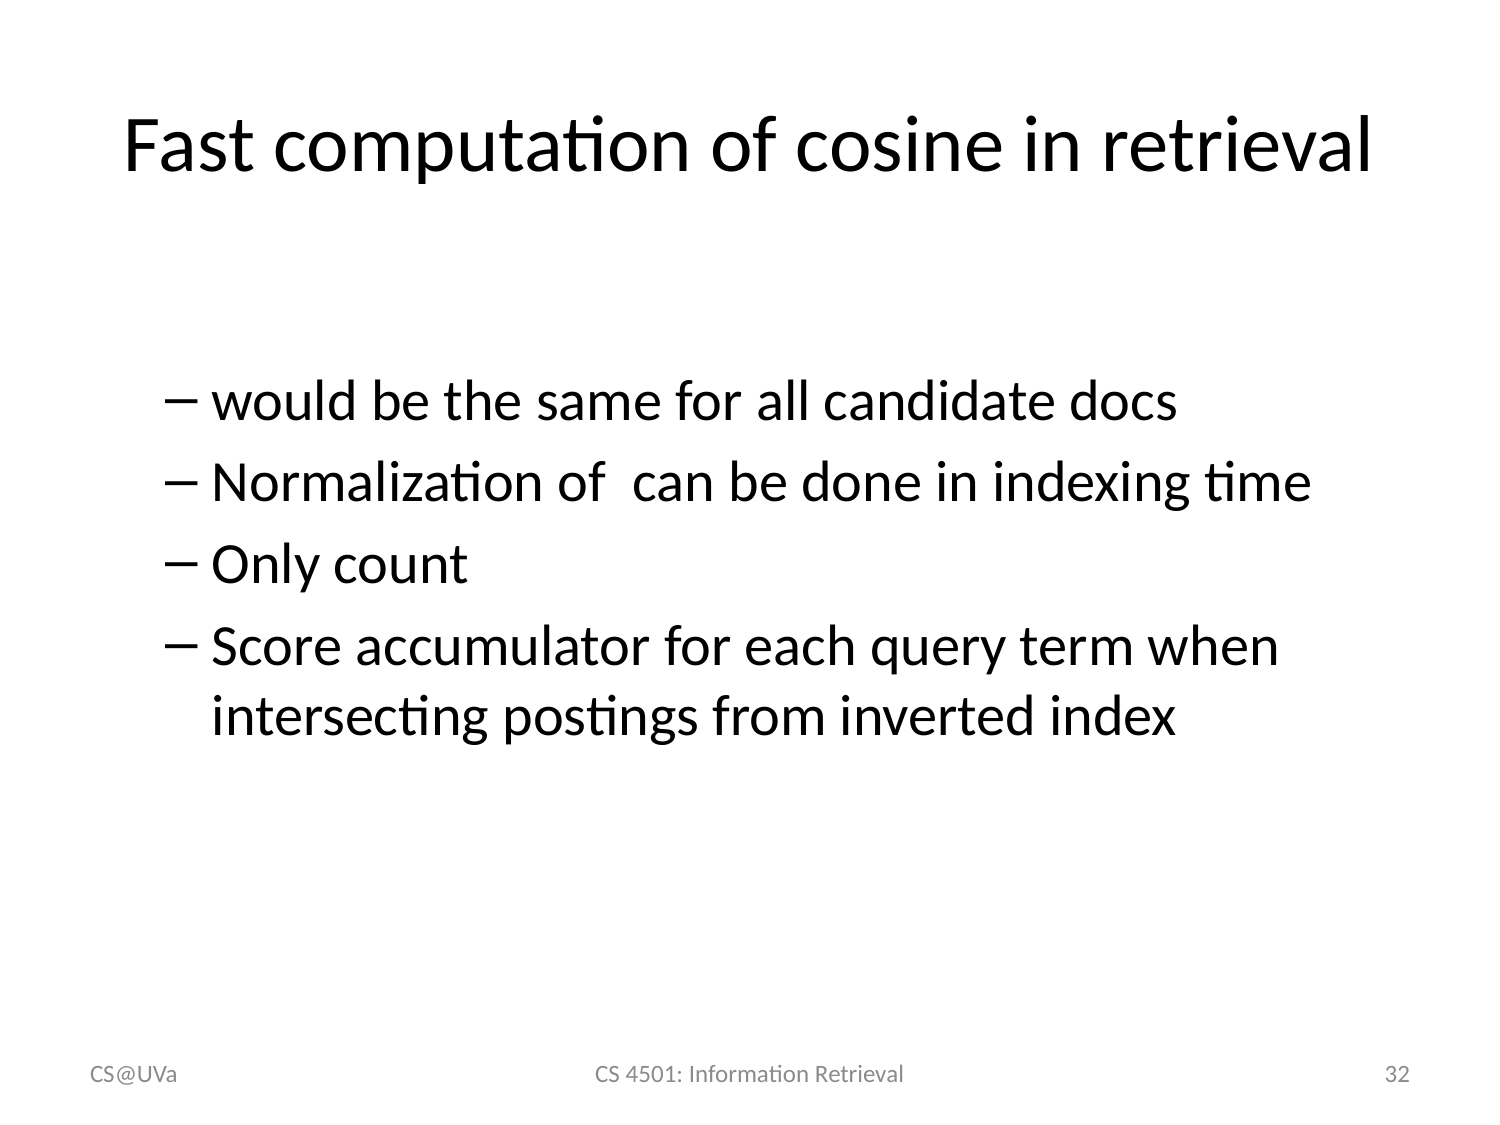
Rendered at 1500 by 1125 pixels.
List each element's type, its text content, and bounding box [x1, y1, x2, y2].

footer CS 4501: Information Retrieval [512, 1042, 988, 1103]
slide_number 32 [1074, 1042, 1425, 1103]
slide_number CS@UVa [75, 1042, 425, 1103]
title Fast computation of cosine in retrieval [75, 45, 1425, 233]
